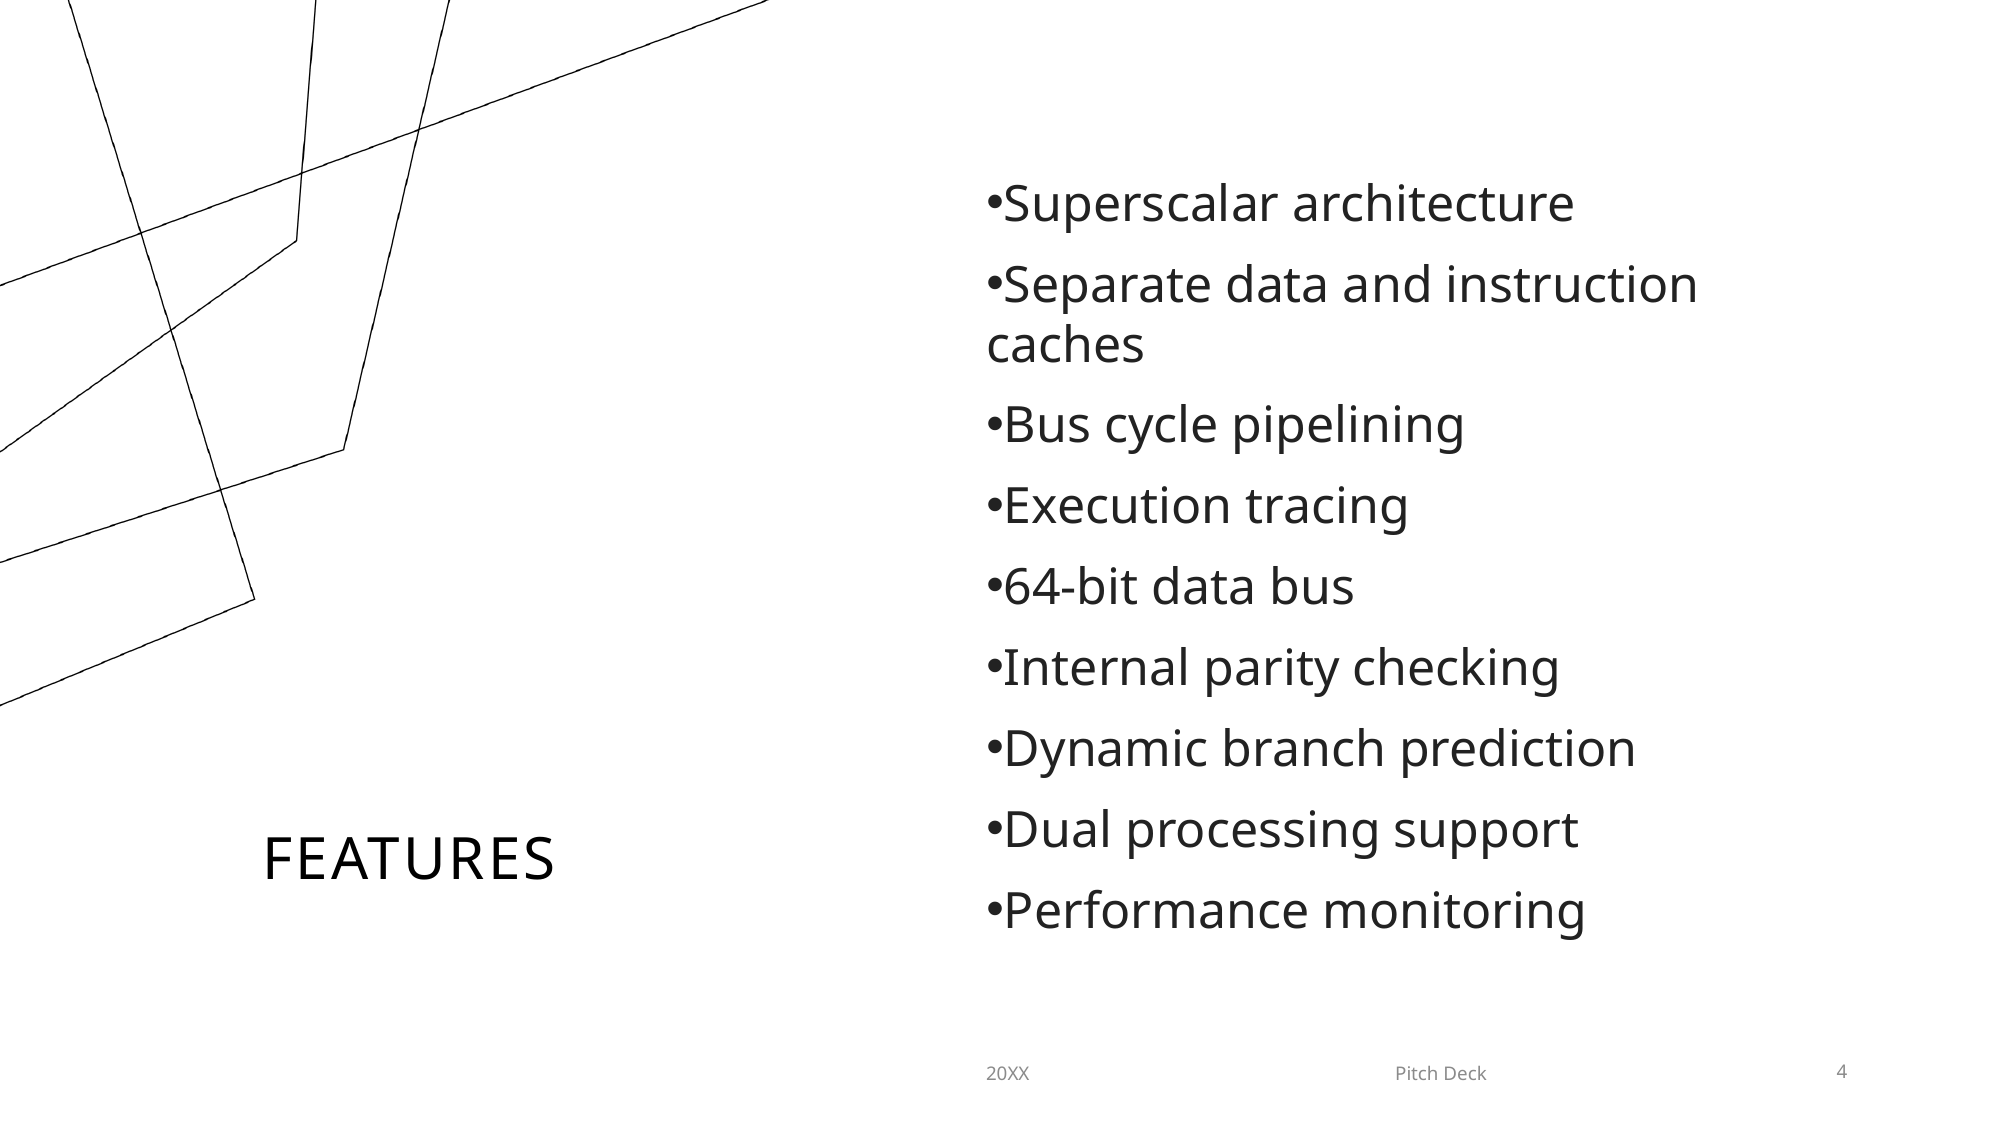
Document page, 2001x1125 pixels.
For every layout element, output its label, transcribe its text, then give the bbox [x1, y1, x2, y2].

footer Pitch Deck [1174, 1042, 1707, 1103]
picture [0, 0, 803, 720]
slide_number 4 [1755, 1042, 1863, 1103]
slide_number 20XX [971, 1042, 1127, 1103]
list Superscalar architecture Separate data and instruction caches Bus cycle pipelining Execution tracing 64-bit data bus Internal parity checking Dynamic branch prediction Dual processing support Performance monitoring [971, 163, 1863, 1008]
title FEATURES [247, 681, 763, 900]
